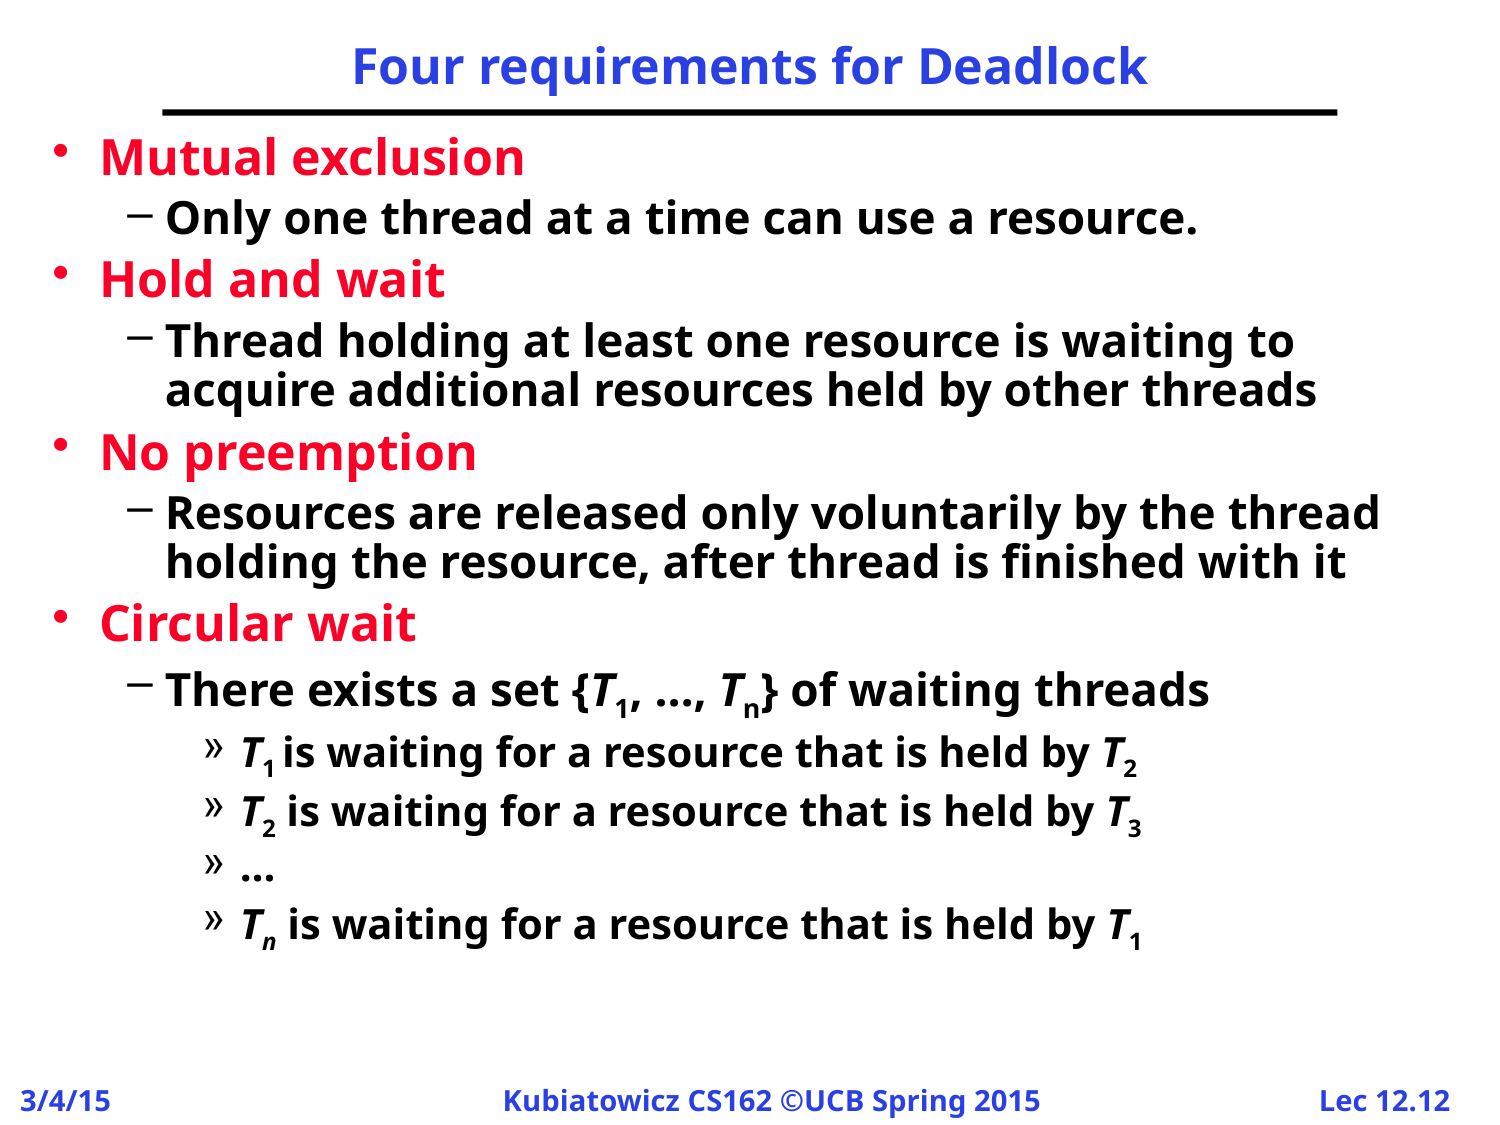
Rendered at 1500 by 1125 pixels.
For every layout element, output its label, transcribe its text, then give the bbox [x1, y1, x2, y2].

title Four requirements for Deadlock [162, 24, 1338, 113]
list Mutual exclusion Only one thread at a time can use a resource. Hold and wait Thread holding at least one resource is waiting to acquire additional resources held by other threads No preemption Resources are released only voluntarily by the thread holding the resource, after thread is finished with it Circular wait There exists a set {T1, …, Tn} of waiting threads T1 is waiting for a resource that is held by T2 T2 is waiting for a resource that is held by T3 … Tn is waiting for a resource that is held by T1 [37, 125, 1438, 1100]
